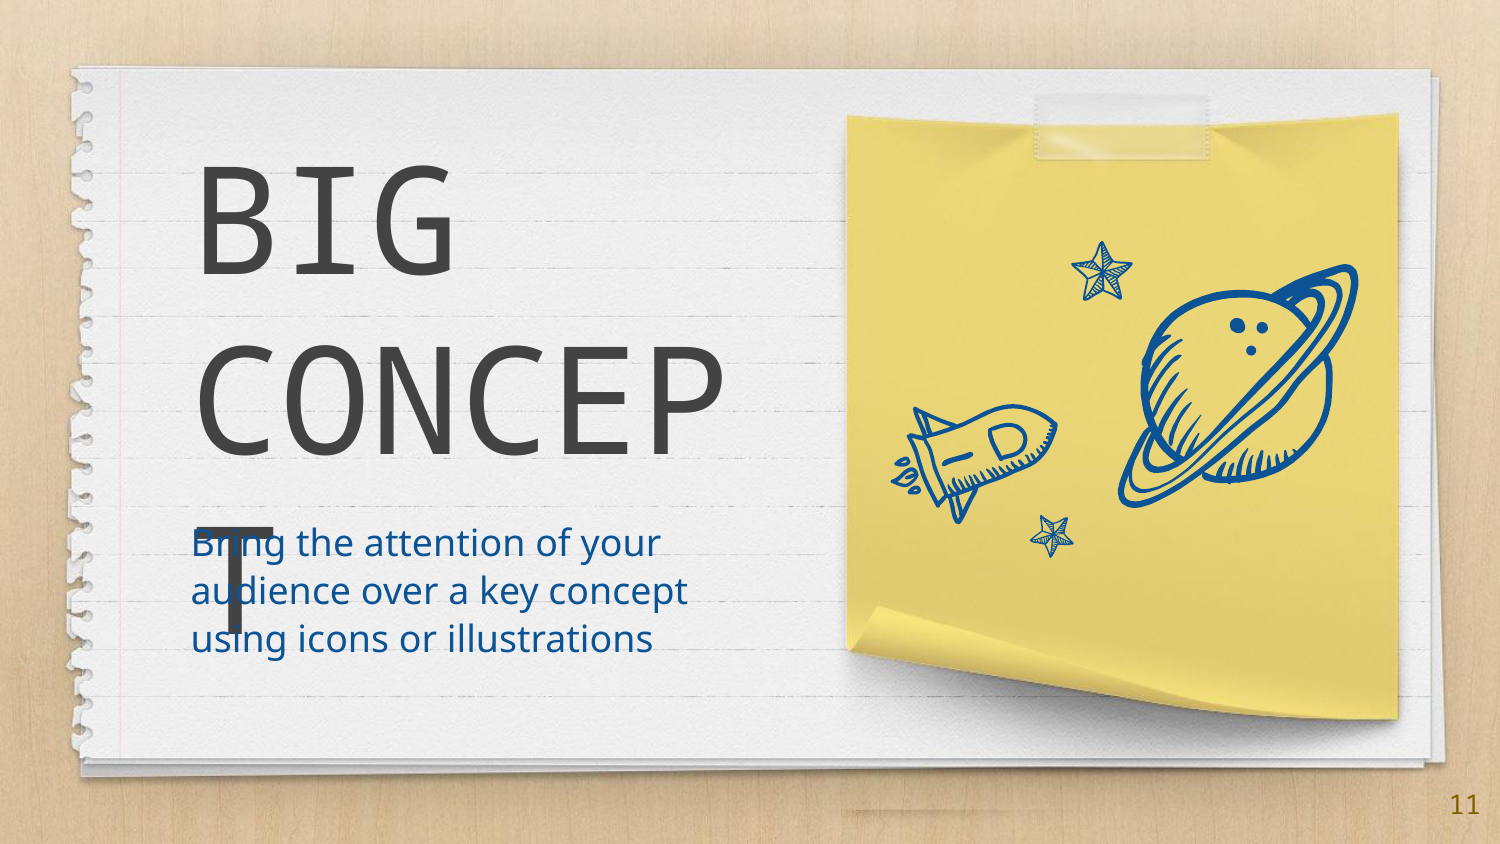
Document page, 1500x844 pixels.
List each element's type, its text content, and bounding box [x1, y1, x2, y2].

title BIG CONCEPT [175, 109, 759, 300]
text_box [890, 467, 921, 495]
text_box [894, 456, 911, 467]
text_box [906, 404, 1058, 525]
subtitle Bring the attention of your audience over a key concept using icons or illustrations [175, 501, 759, 685]
text_box [1117, 264, 1359, 508]
picture [0, 0, 1500, 844]
text_box [1071, 240, 1133, 301]
slide_number 11 [1429, 767, 1500, 844]
text_box [1029, 515, 1074, 558]
